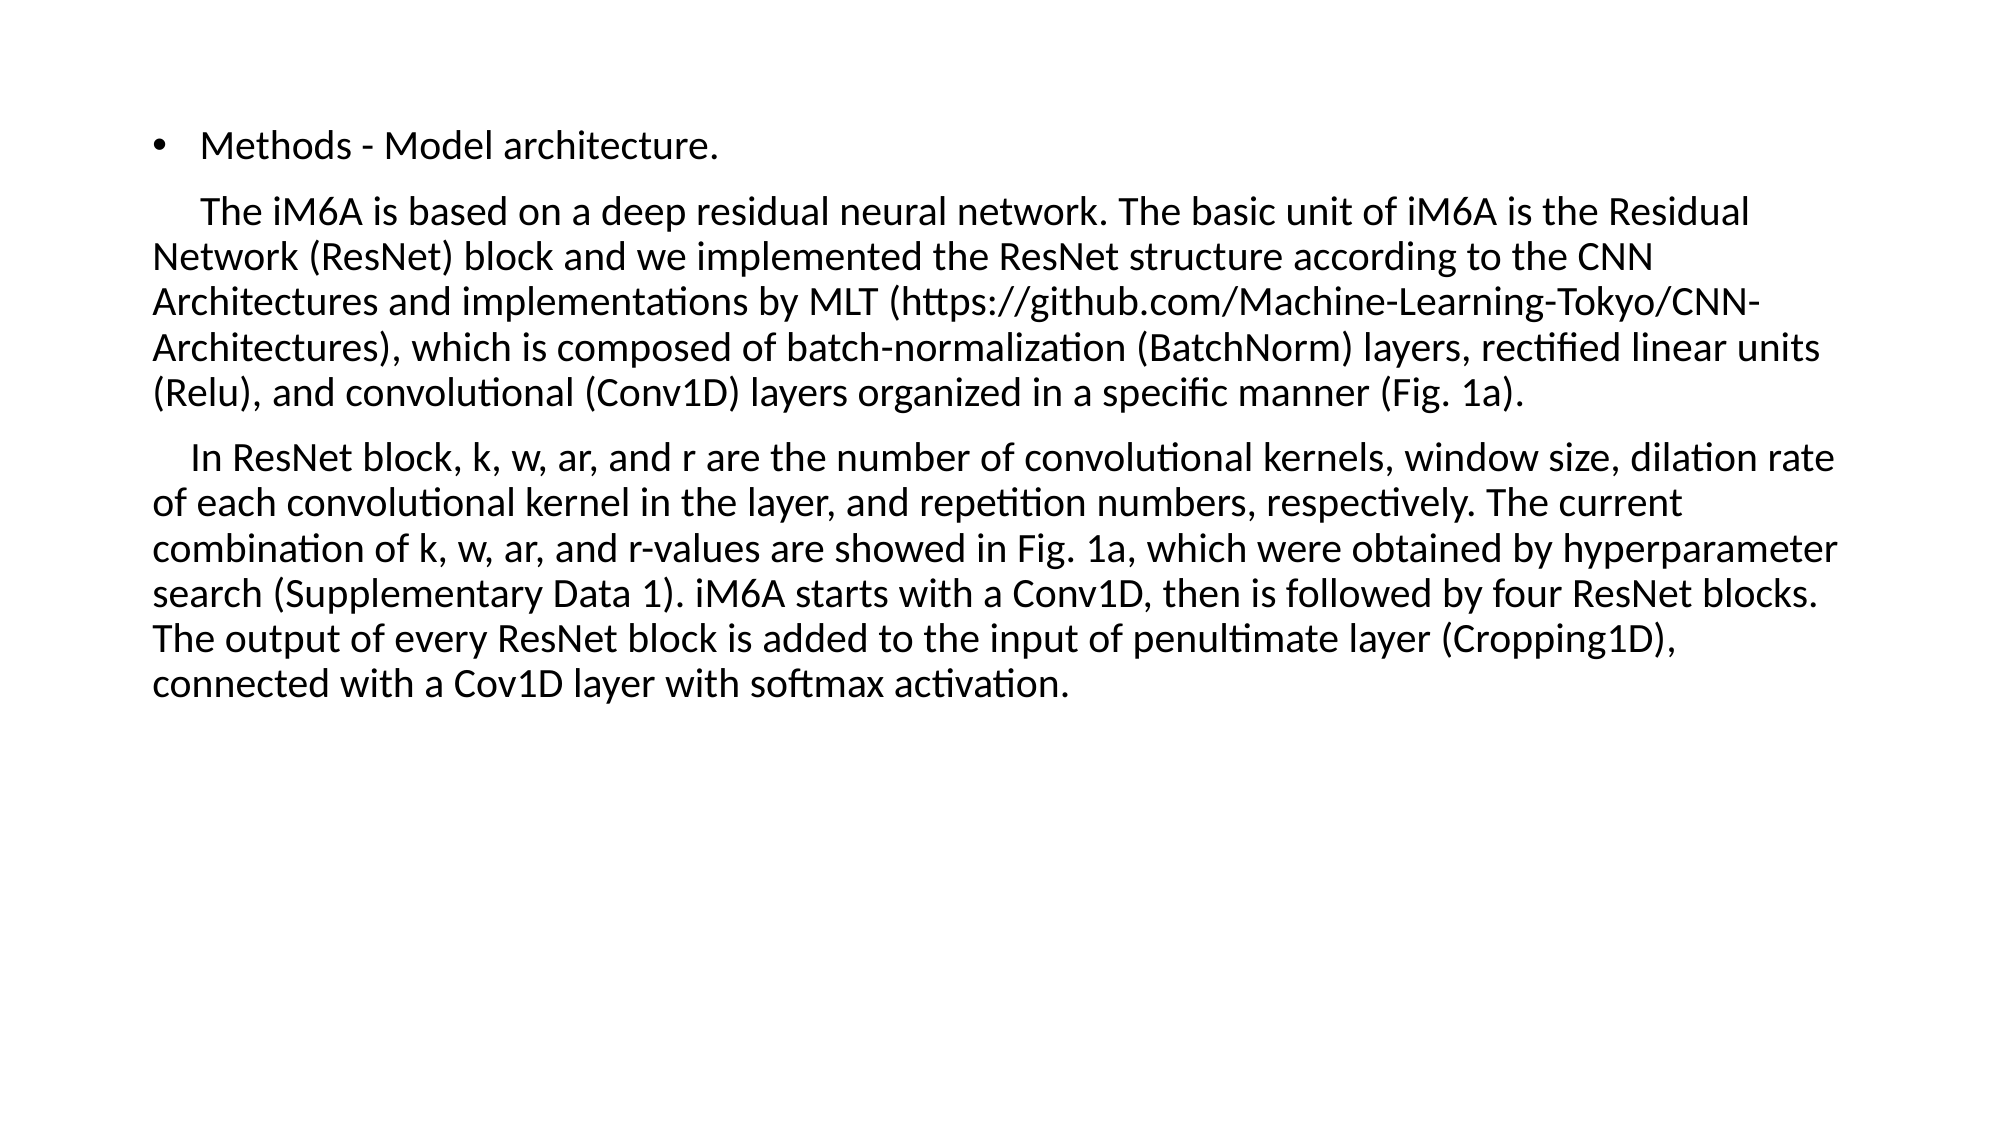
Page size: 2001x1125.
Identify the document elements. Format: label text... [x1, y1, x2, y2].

list Methods - Model architecture. The iM6A is based on a deep residual neural network. The basic unit of iM6A is the Residual Network (ResNet) block and we implemented the ResNet structure according to the CNN Architectures and implementations by MLT (https://github.com/Machine-Learning-Tokyo/CNN-Architectures), which is composed of batch-normalization (BatchNorm) layers, rectified linear units (Relu), and convolutional (Conv1D) layers organized in a specific manner (Fig. 1a). In ResNet block, k, w, ar, and r are the number of convolutional kernels, window size, dilation rate of each convolutional kernel in the layer, and repetition numbers, respectively. The current combination of k, w, ar, and r-values are showed in Fig. 1a, which were obtained by hyperparameter search (Supplementary Data 1). iM6A starts with a Conv1D, then is followed by four ResNet blocks. The output of every ResNet block is added to the input of penultimate layer (Cropping1D), connected with a Cov1D layer with softmax activation. [137, 116, 1863, 1009]
